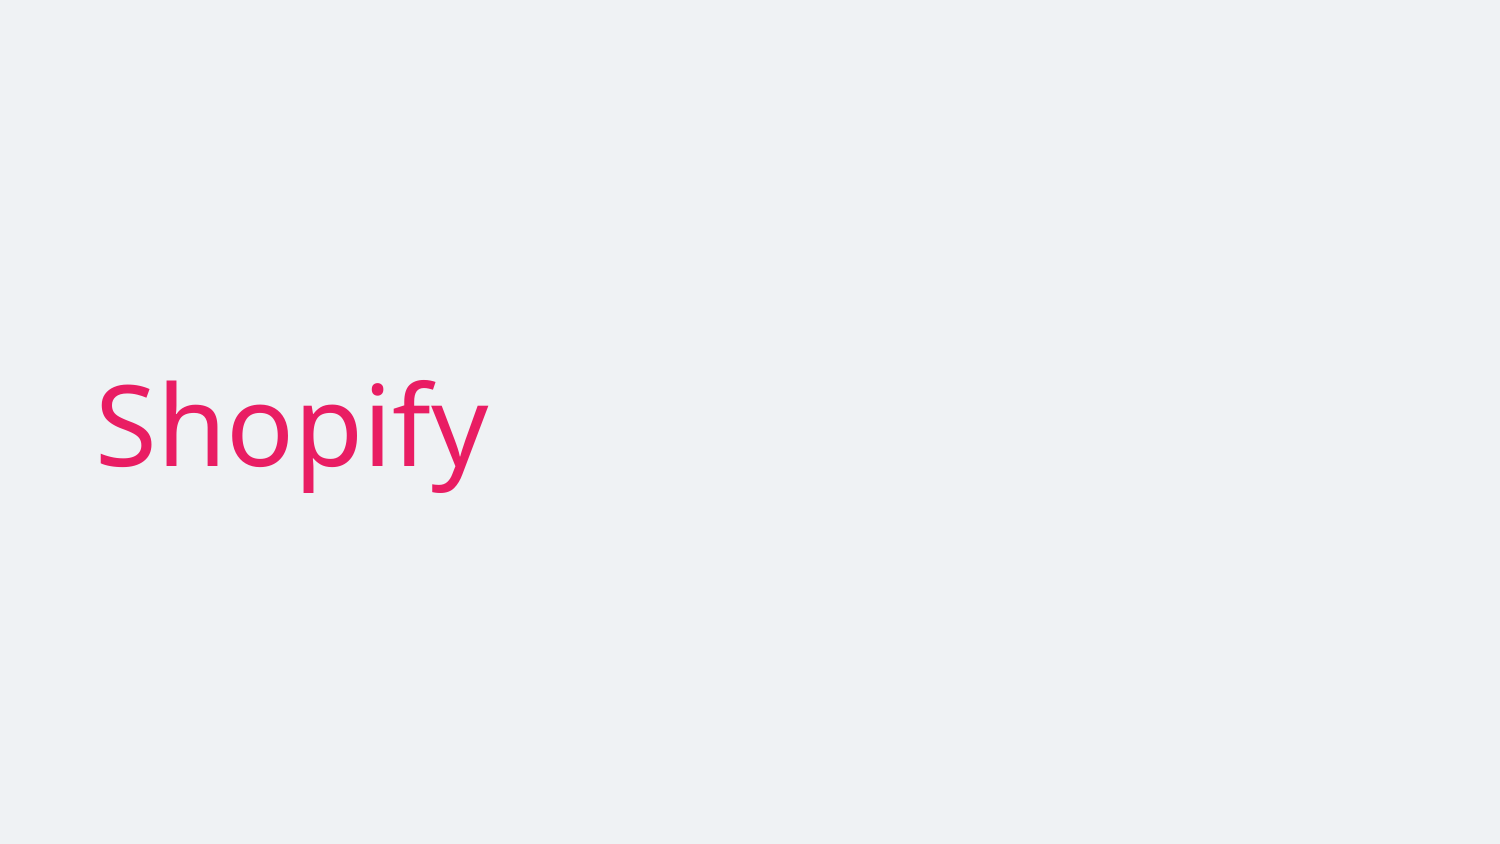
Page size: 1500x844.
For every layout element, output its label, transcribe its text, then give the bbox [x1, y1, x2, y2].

title Shopify [80, 86, 1012, 757]
